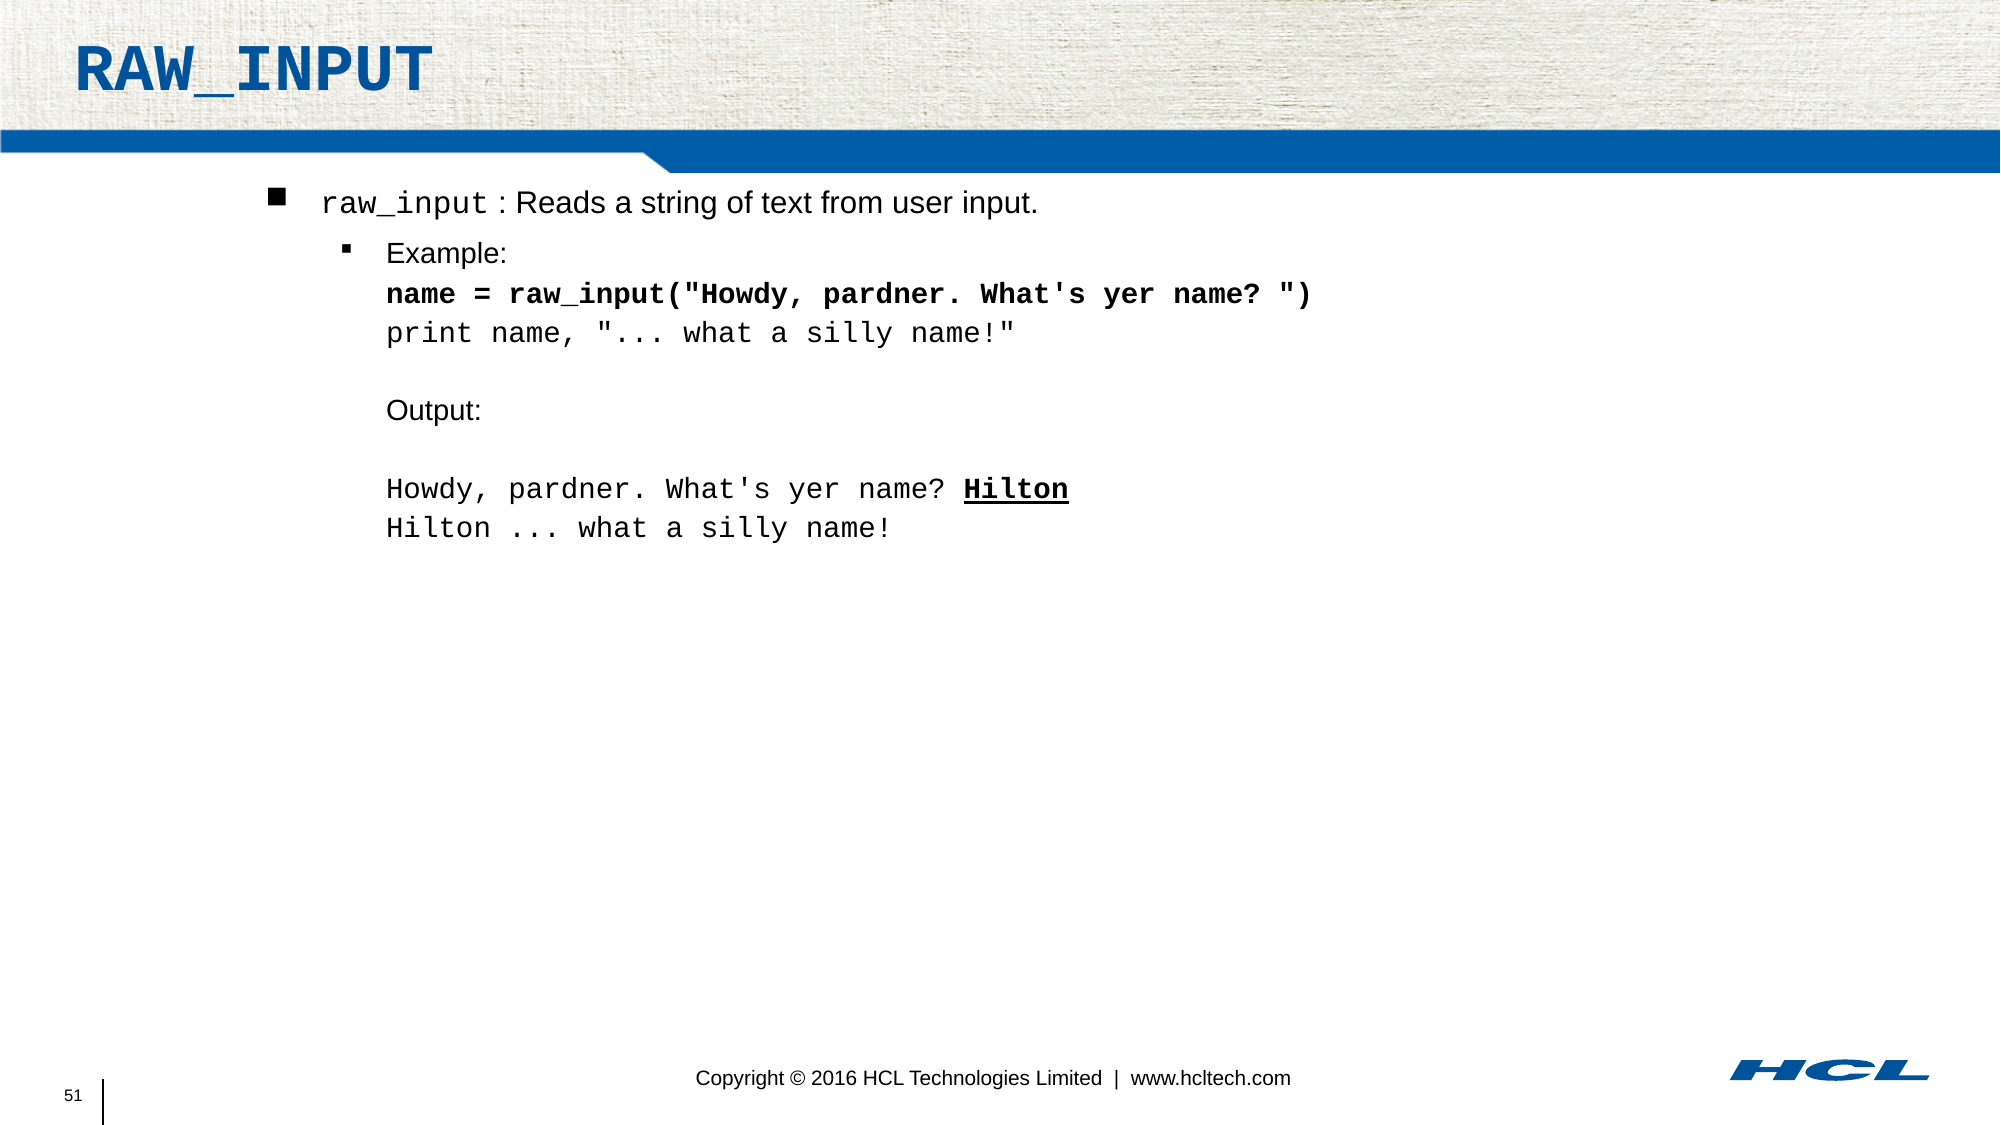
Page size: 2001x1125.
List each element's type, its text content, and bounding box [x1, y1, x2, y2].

picture [0, 0, 2000, 173]
list raw_input : Reads a string of text from user input. Example: name = raw_input("Howdy, pardner. What's yer name? ") print name, "... what a silly name!" Output: Howdy, pardner. What's yer name? Hilton Hilton ... what a silly name! [249, 174, 1751, 829]
title raw_input [66, 2, 1934, 126]
